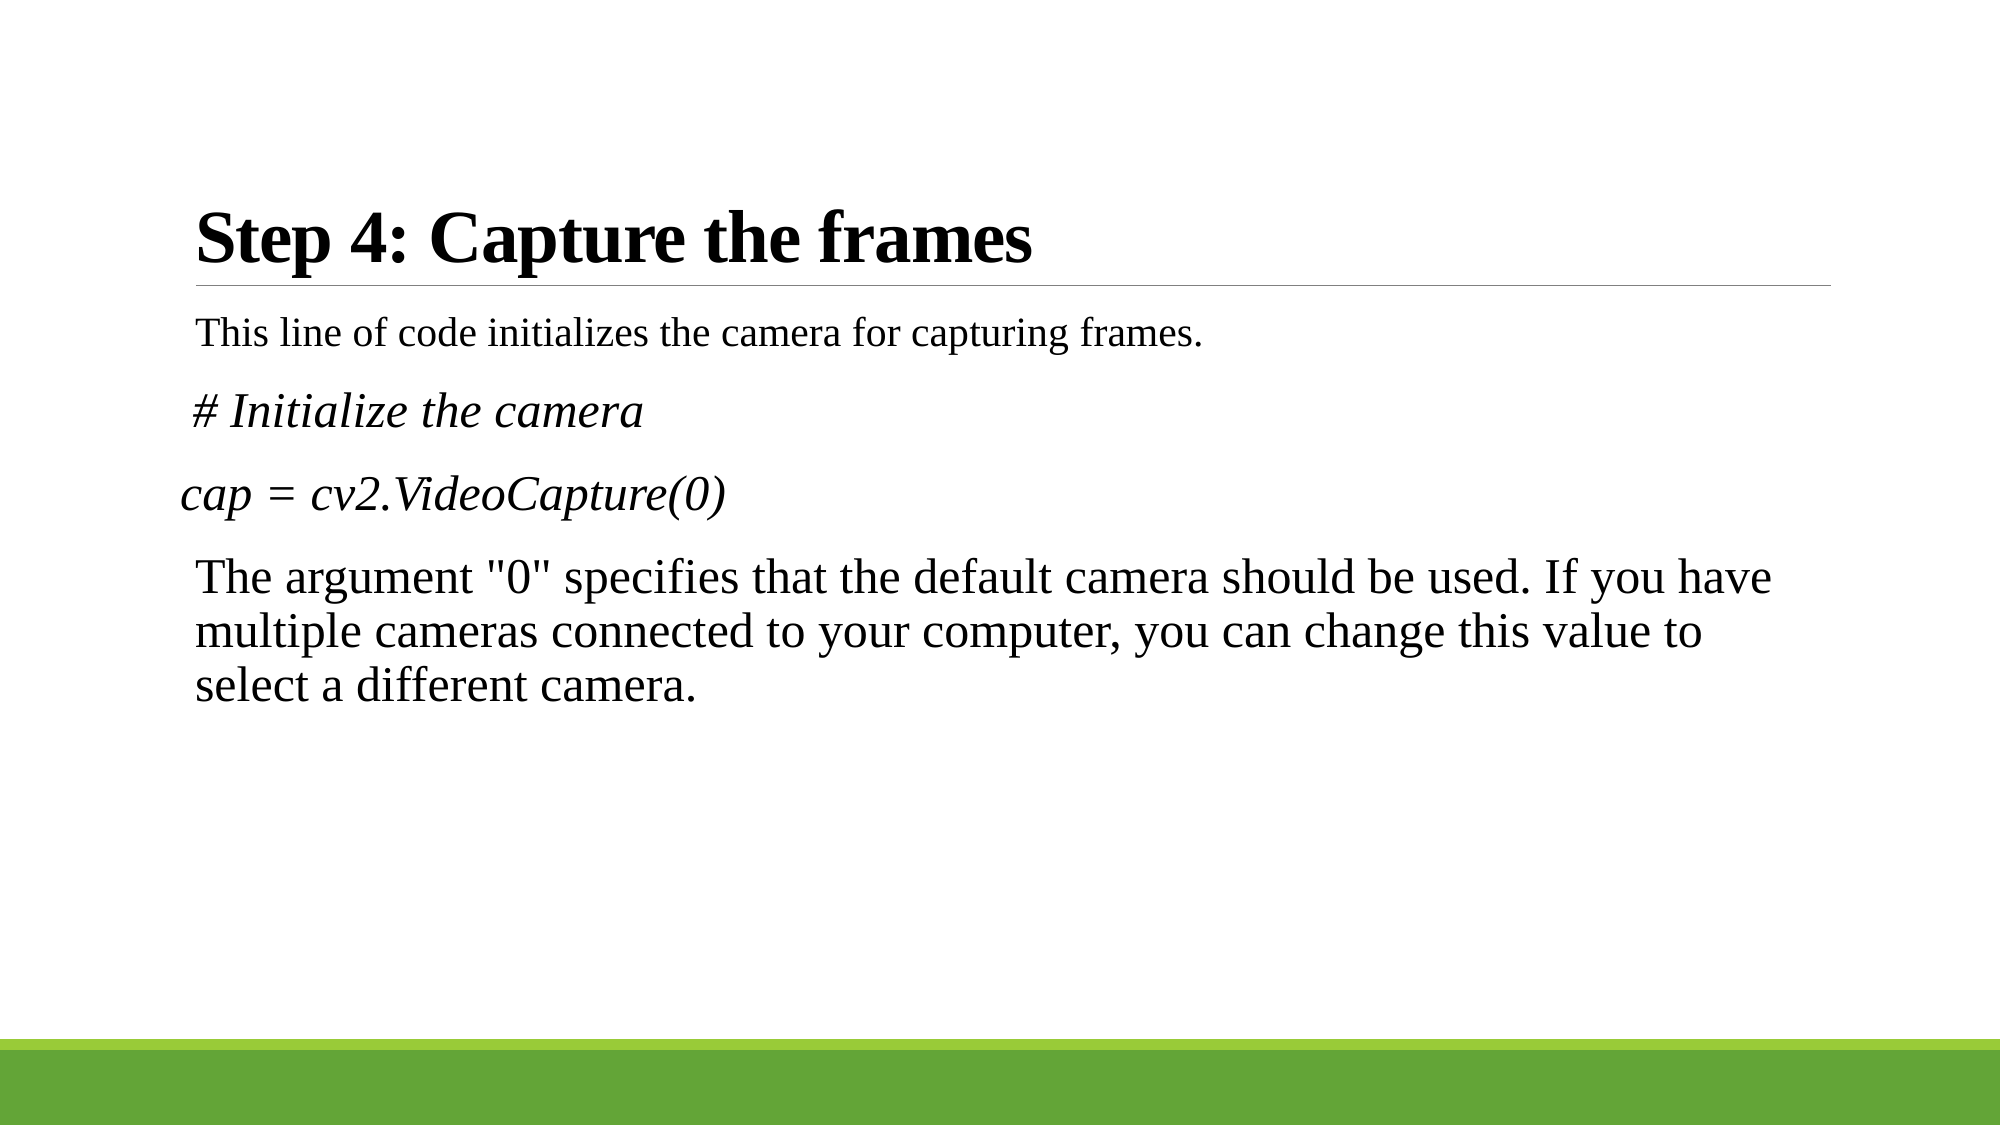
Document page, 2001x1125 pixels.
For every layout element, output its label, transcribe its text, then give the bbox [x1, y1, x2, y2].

title Step 4: Capture the frames [180, 47, 1830, 285]
list This line of code initializes the camera for capturing frames. # Initialize the camera cap = cv2.VideoCapture(0) The argument "0" specifies that the default camera should be used. If you have multiple cameras connected to your computer, you can change this value to select a different camera. [180, 302, 1830, 963]
